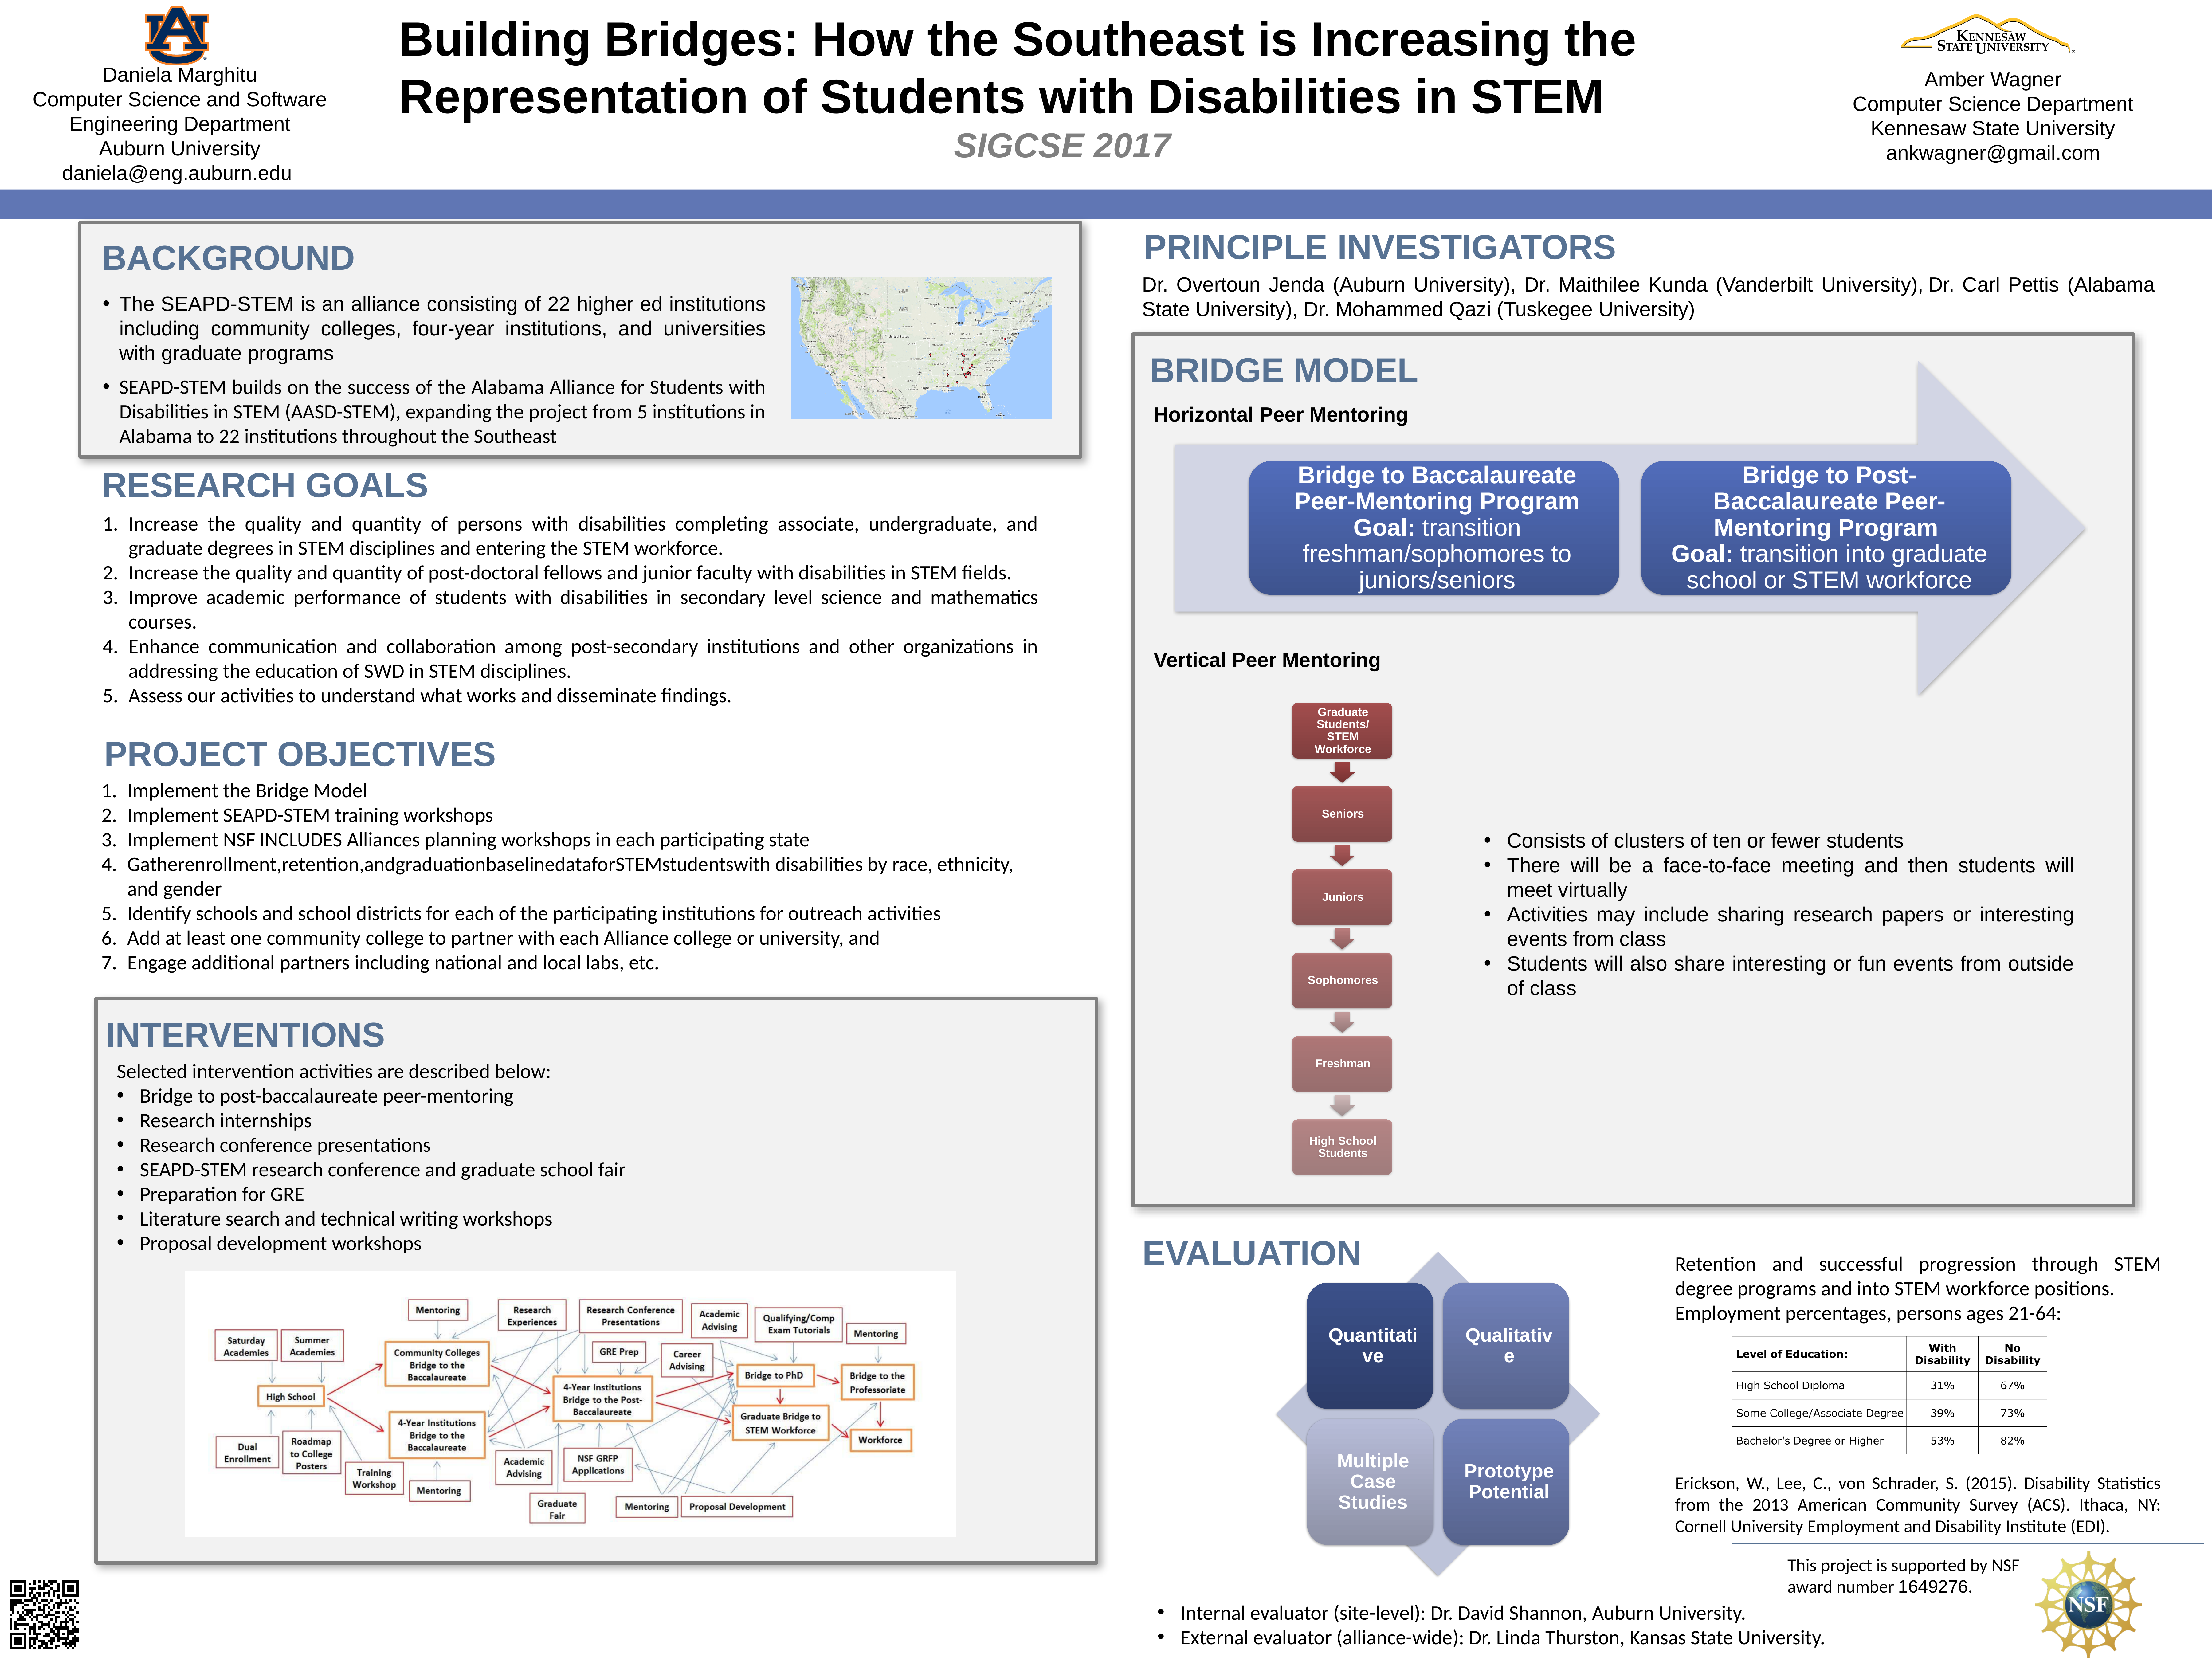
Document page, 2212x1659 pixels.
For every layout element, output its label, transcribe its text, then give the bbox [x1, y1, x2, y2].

text_box Project Objectives [100, 729, 501, 771]
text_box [1175, 361, 2085, 695]
text_box Dr. Overtoun Jenda (Auburn University), Dr. Maithilee Kunda (Vanderbilt University), Dr. Carl Pettis (Alabama State University), Dr. Mohammed Qazi (Tuskegee University) [1136, 265, 2161, 326]
text_box Internal evaluator (site-level): Dr. David Shannon, Auburn University. External evaluator (alliance-wide): Dr. Linda Thurston, Kansas State University. [1152, 1594, 2034, 1659]
text_box Horizontal Peer Mentoring Vertical Peer Mentoring [1148, 395, 2120, 701]
text_box Amber Wagner Computer Science Department Kennesaw State University ankwagner@gmail.com [1853, 66, 2134, 164]
text_box [96, 998, 1097, 1563]
text_box [80, 222, 1081, 457]
text_box Retention and successful progression through STEM degree programs and into STEM workforce positions. Employment percentages, persons ages 21-64: Erickson, W., Lee, C., von Schrader, S. (2015). Disability Statistics from the 2013 American Community Survey (ACS). Ithaca, NY: Cornell University Employment and Disability Institute (EDI). [1670, 1248, 2166, 1538]
text_box Consists of clusters of ten or fewer students There will be a face-to-face meeting and then students will meet virtually Activities may include sharing research papers or interesting events from class Students will also share interesting or fun events from outside of class [1526, 822, 2080, 1005]
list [184, 1271, 958, 1537]
text_box RESEARCH GOALS [97, 460, 433, 507]
text_box Principle Investigators [1139, 222, 1622, 269]
text_box Selected intervention activities are described below: Bridge to post-baccalaureate peer-mentoring Research internships Research conference presentations SEAPD-STEM research conference and graduate school fair Preparation for GRE Literature search and technical writing workshops Proposal development workshops [111, 1052, 1059, 1260]
text_box Building Bridges: How the Southeast is Increasing the Representation of Students with Disabilities in STEM SIGCSE 2017 [399, 7, 1726, 164]
text_box Interventions [101, 1010, 390, 1056]
text_box This project is supported by NSF award number 1649276. [1786, 1551, 2035, 1594]
picture [0, 1571, 88, 1659]
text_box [1121, 1252, 1755, 1576]
text_box Increase the quality and quantity of persons with disabilities completing associate, undergraduate, and graduate degrees in STEM disciplines and entering the STEM workforce. Increase the quality and quantity of post-doctoral fellows and junior faculty with disabilities in STEM fields. Improve academic performance of students with disabilities in secondary level science and mathematics courses. Enhance communication and collaboration among post-secondary institutions and other organizations in addressing the education of SWD in STEM disciplines. Assess our activities to understand what works and disseminate findings. [97, 504, 1045, 712]
text_box BACKGROUND [97, 231, 360, 281]
picture [1901, 14, 2075, 54]
picture [73, 6, 280, 69]
text_box Implement the Bridge Model Implement SEAPD-STEM training workshops Implement NSF INCLUDES Alliances planning workshops in each participating state Gatherenrollment,retention,andgraduationbaselinedataforSTEMstudentswith disabilities by race, ethnicity, and gender Identify schools and school districts for each of the participating institutions for outreach activities Add at least one community college to partner with each Alliance college or university, and Engage additional partners including national and local labs, etc. [96, 771, 1043, 979]
text_box [1133, 334, 2134, 1206]
text_box [0, 189, 2212, 219]
picture [1732, 1336, 2047, 1454]
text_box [1159, 703, 1525, 1175]
picture [791, 276, 1053, 419]
text_box Daniela Marghitu Computer Science and Software Engineering Department Auburn University daniela@eng.auburn.edu [0, 61, 383, 184]
text_box Evaluation [1138, 1228, 1367, 1251]
text_box Bridge model [1145, 345, 1424, 392]
picture [2035, 1551, 2142, 1658]
text_box The SEAPD-STEM is an alliance consisting of 22 higher ed institutions including community colleges, four-year institutions, and universities with graduate programs SEAPD-STEM builds on the success of the Alabama Alliance for Students with Disabilities in STEM (AASD-STEM), expanding the project from 5 institutions in Alabama to 22 institutions throughout the Southeast [97, 285, 772, 487]
